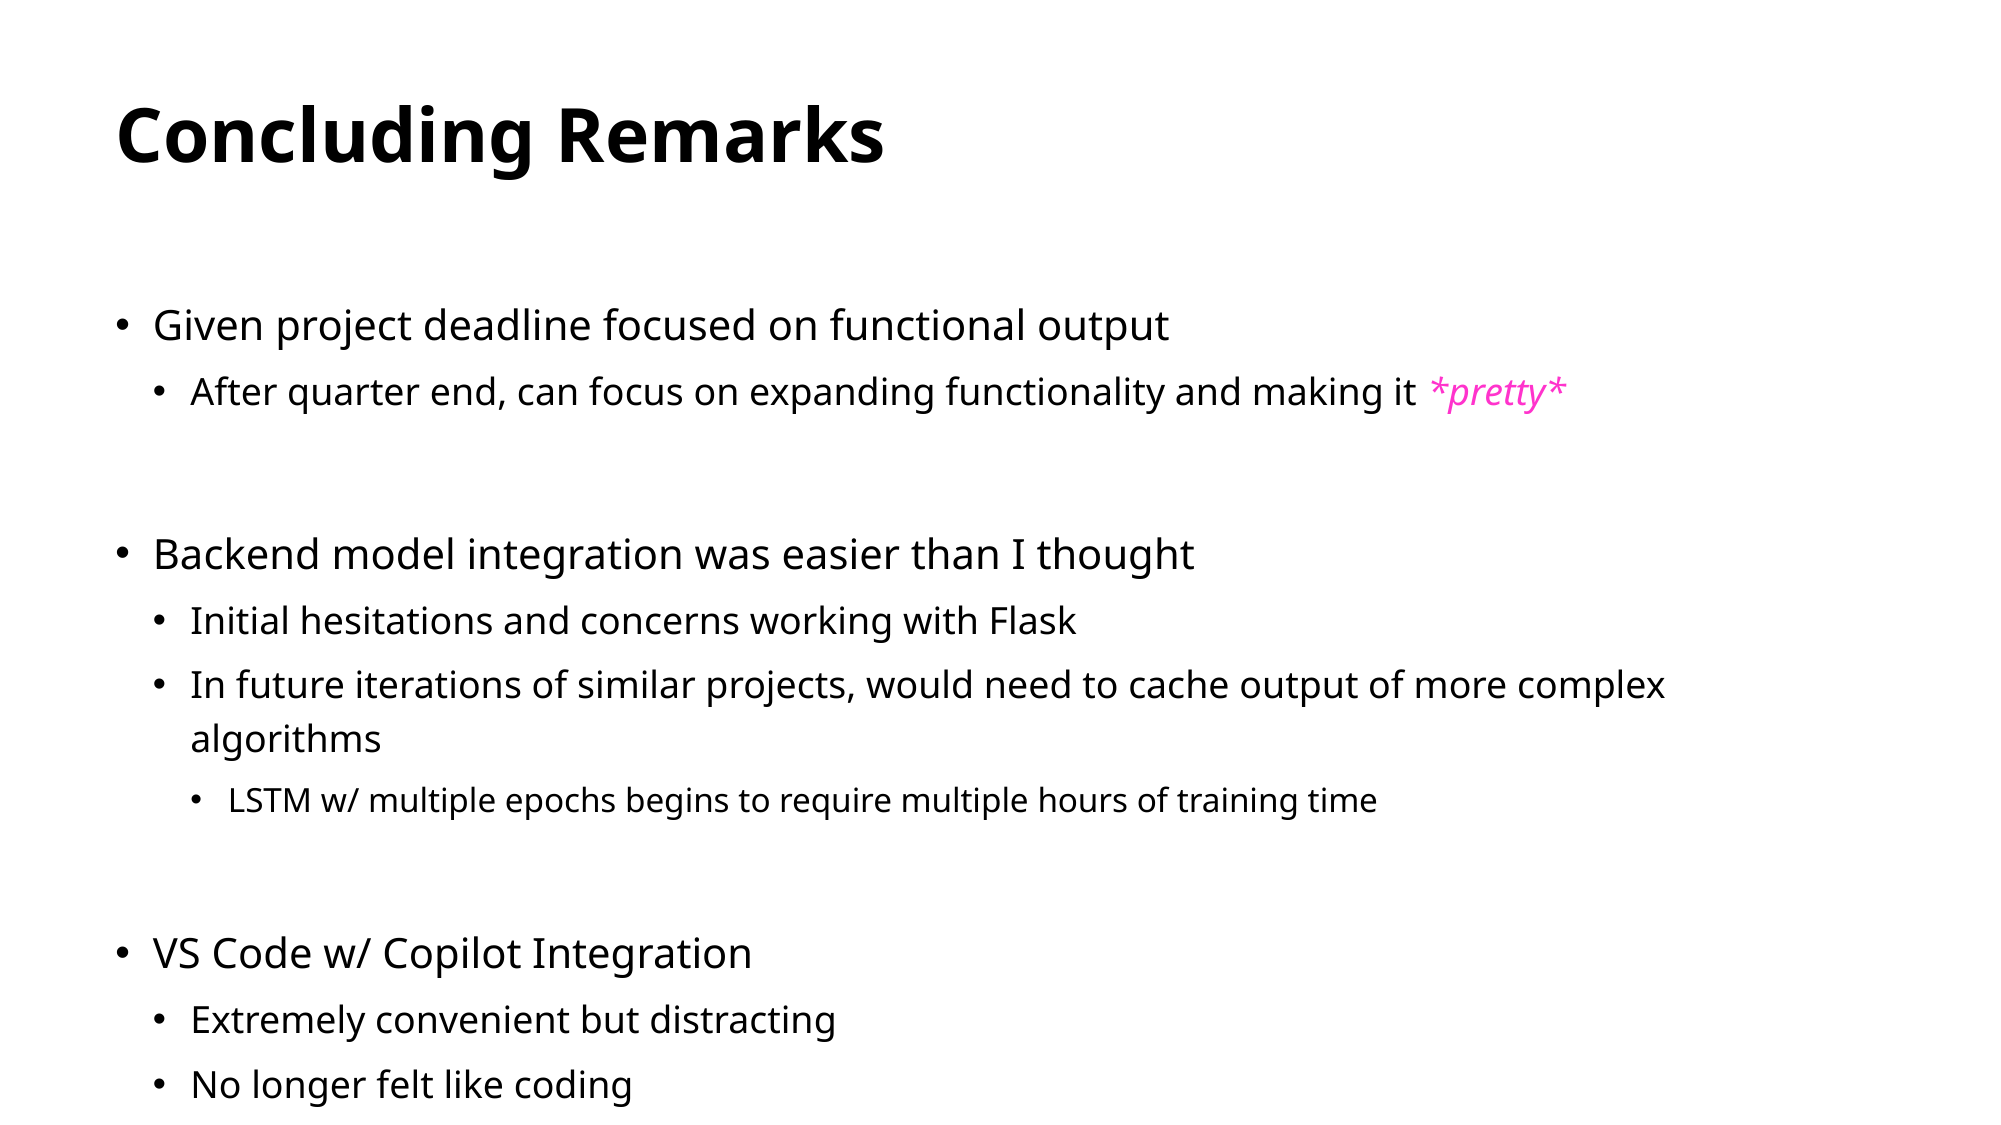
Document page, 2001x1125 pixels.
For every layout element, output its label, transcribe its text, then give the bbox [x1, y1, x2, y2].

title Concluding Remarks [100, 90, 1849, 276]
list Given project deadline focused on functional output After quarter end, can focus on expanding functionality and making it *pretty* Backend model integration was easier than I thought Initial hesitations and concerns working with Flask In future iterations of similar projects, would need to cache output of more complex algorithms LSTM w/ multiple epochs begins to require multiple hours of training time VS Code w/ Copilot Integration Extremely convenient but distracting No longer felt like coding [100, 281, 1849, 1035]
